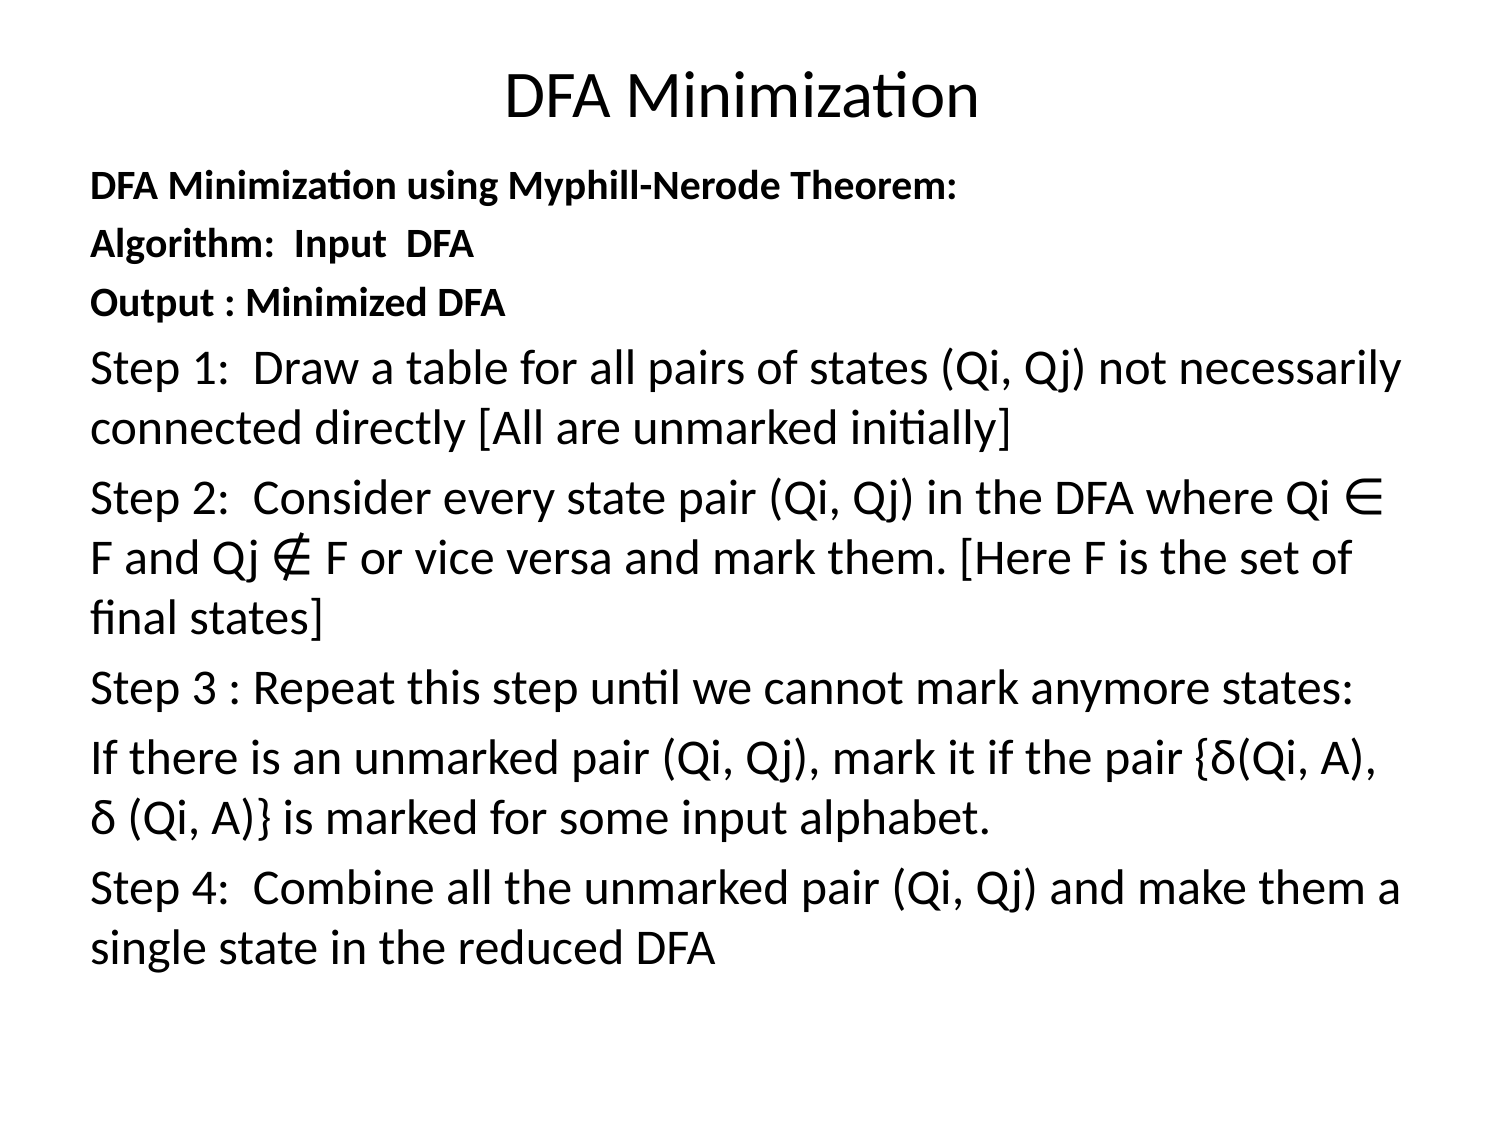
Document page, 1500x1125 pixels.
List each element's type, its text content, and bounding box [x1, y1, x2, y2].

list DFA Minimization using Myphill-Nerode Theorem: Algorithm: Input DFA Output : Minimized DFA Step 1: Draw a table for all pairs of states (Qi, Qj) not necessarily connected directly [All are unmarked initially] Step 2: Consider every state pair (Qi, Qj) in the DFA where Qi ∈ F and Qj ∉ F or vice versa and mark them. [Here F is the set of final states] Step 3 : Repeat this step until we cannot mark anymore states: If there is an unmarked pair (Qi, Qj), mark it if the pair {δ(Qi, A), δ (Qi, A)} is marked for some input alphabet. Step 4: Combine all the unmarked pair (Qi, Qj) and make them a single state in the reduced DFA [75, 149, 1425, 1038]
title DFA Minimization [75, 45, 1425, 138]
